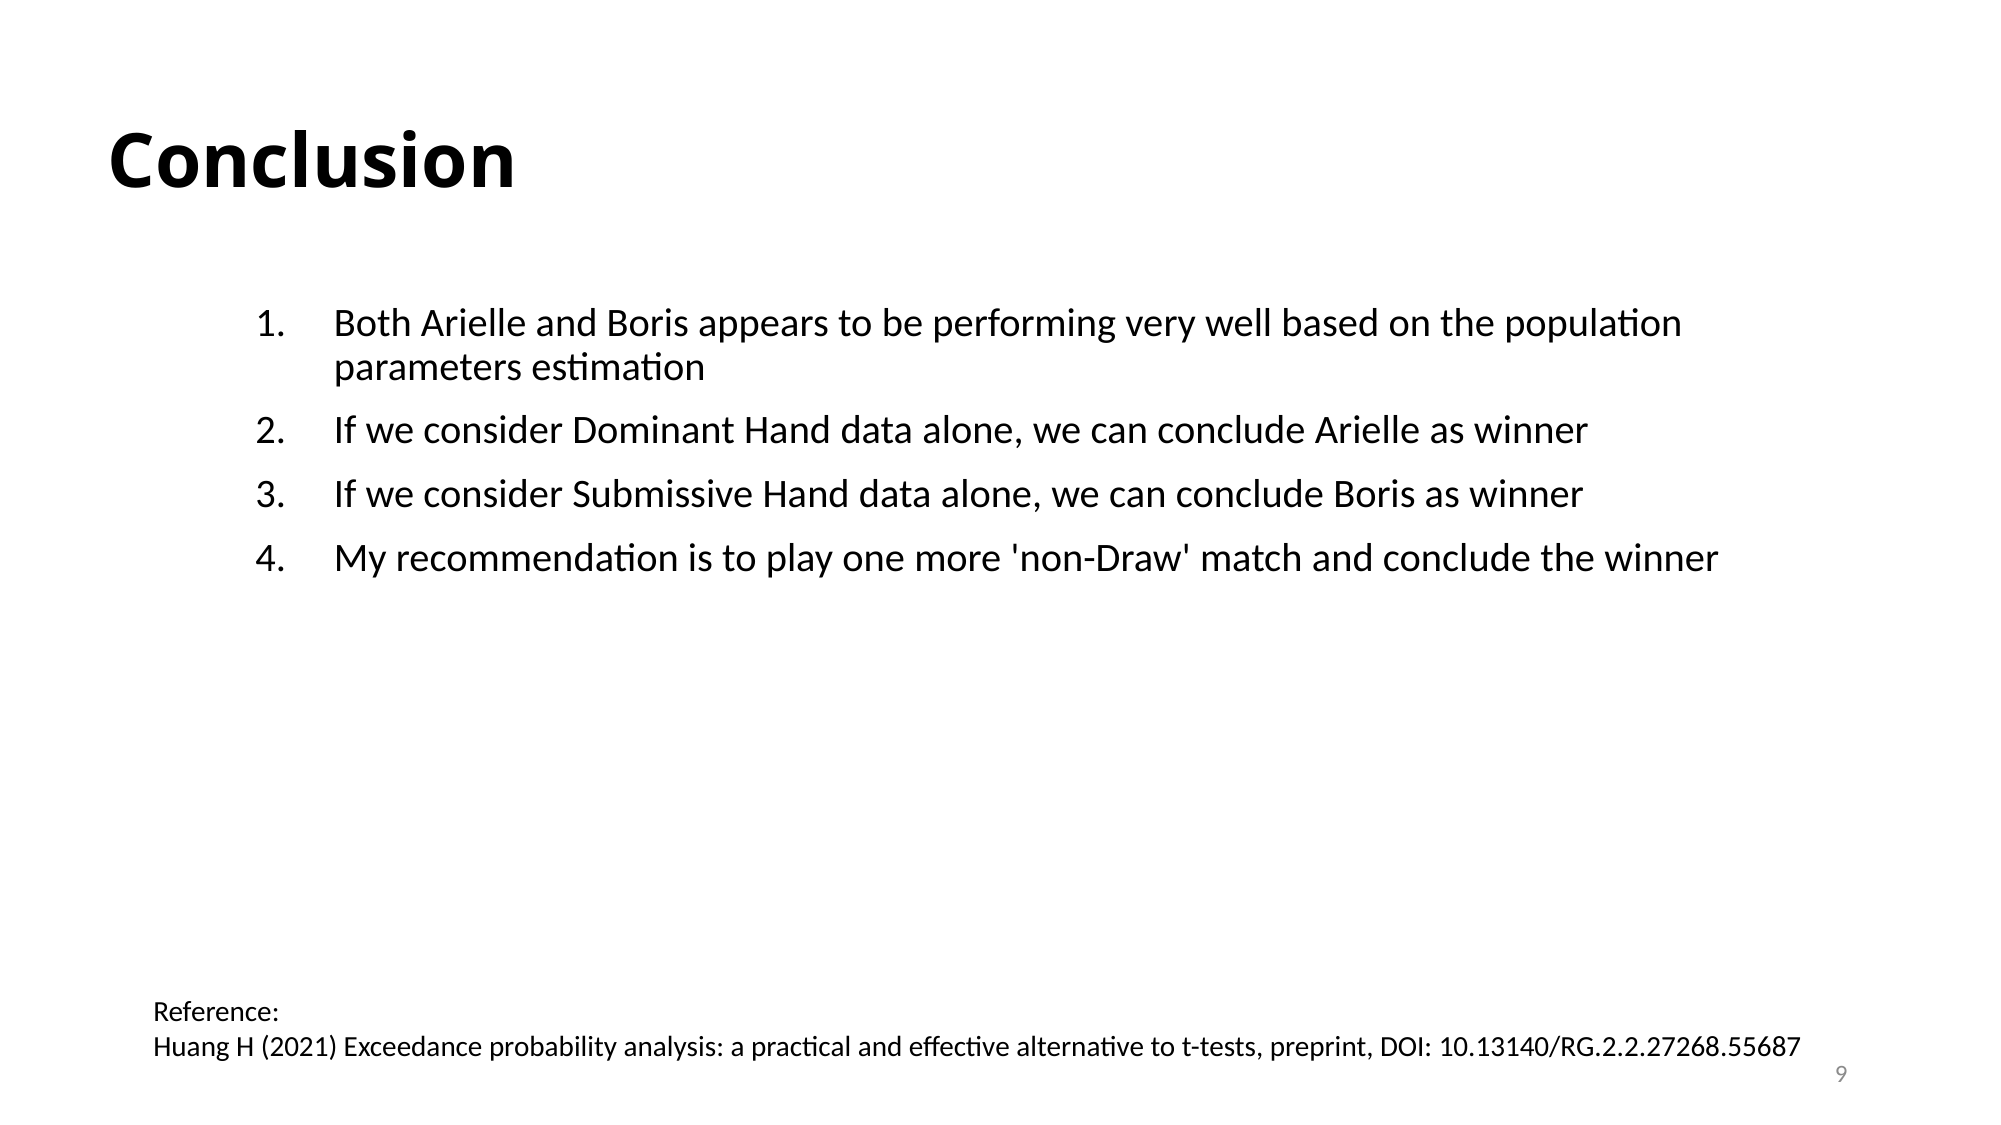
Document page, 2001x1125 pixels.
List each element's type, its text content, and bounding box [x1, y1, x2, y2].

list Both Arielle and Boris appears to be performing very well based on the population parameters estimation If we consider Dominant Hand data alone, we can conclude Arielle as winner If we consider Submissive Hand data alone, we can conclude Boris as winner My recommendation is to play one more 'non-Draw' match and conclude the winner [240, 294, 1760, 594]
slide_number 9 [1412, 1042, 1863, 1103]
text_box Reference: Huang H (2021) Exceedance probability analysis: a practical and effective alternative to t-tests, preprint, DOI: 10.13140/RG.2.2.27268.55687 [138, 984, 1894, 1070]
title Conclusion [92, 54, 1818, 272]
